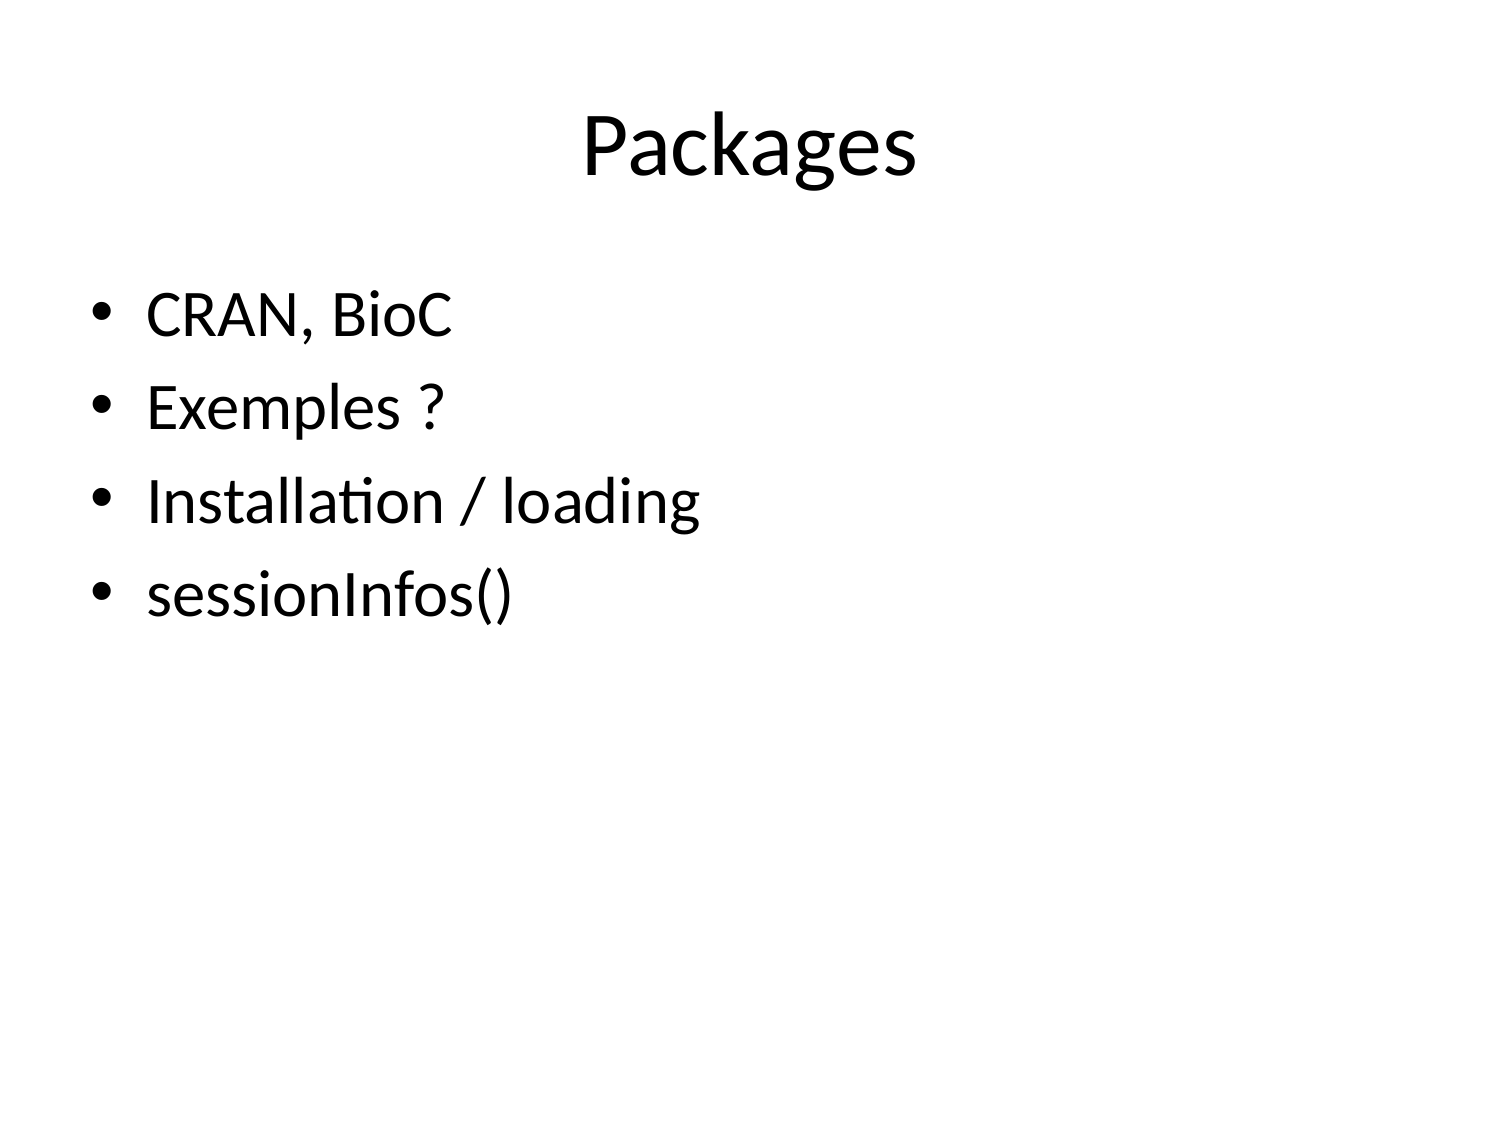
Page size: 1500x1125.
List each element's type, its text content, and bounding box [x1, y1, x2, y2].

title Packages [75, 45, 1425, 233]
list CRAN, BioC Exemples ? Installation / loading sessionInfos() [75, 262, 1425, 1005]
